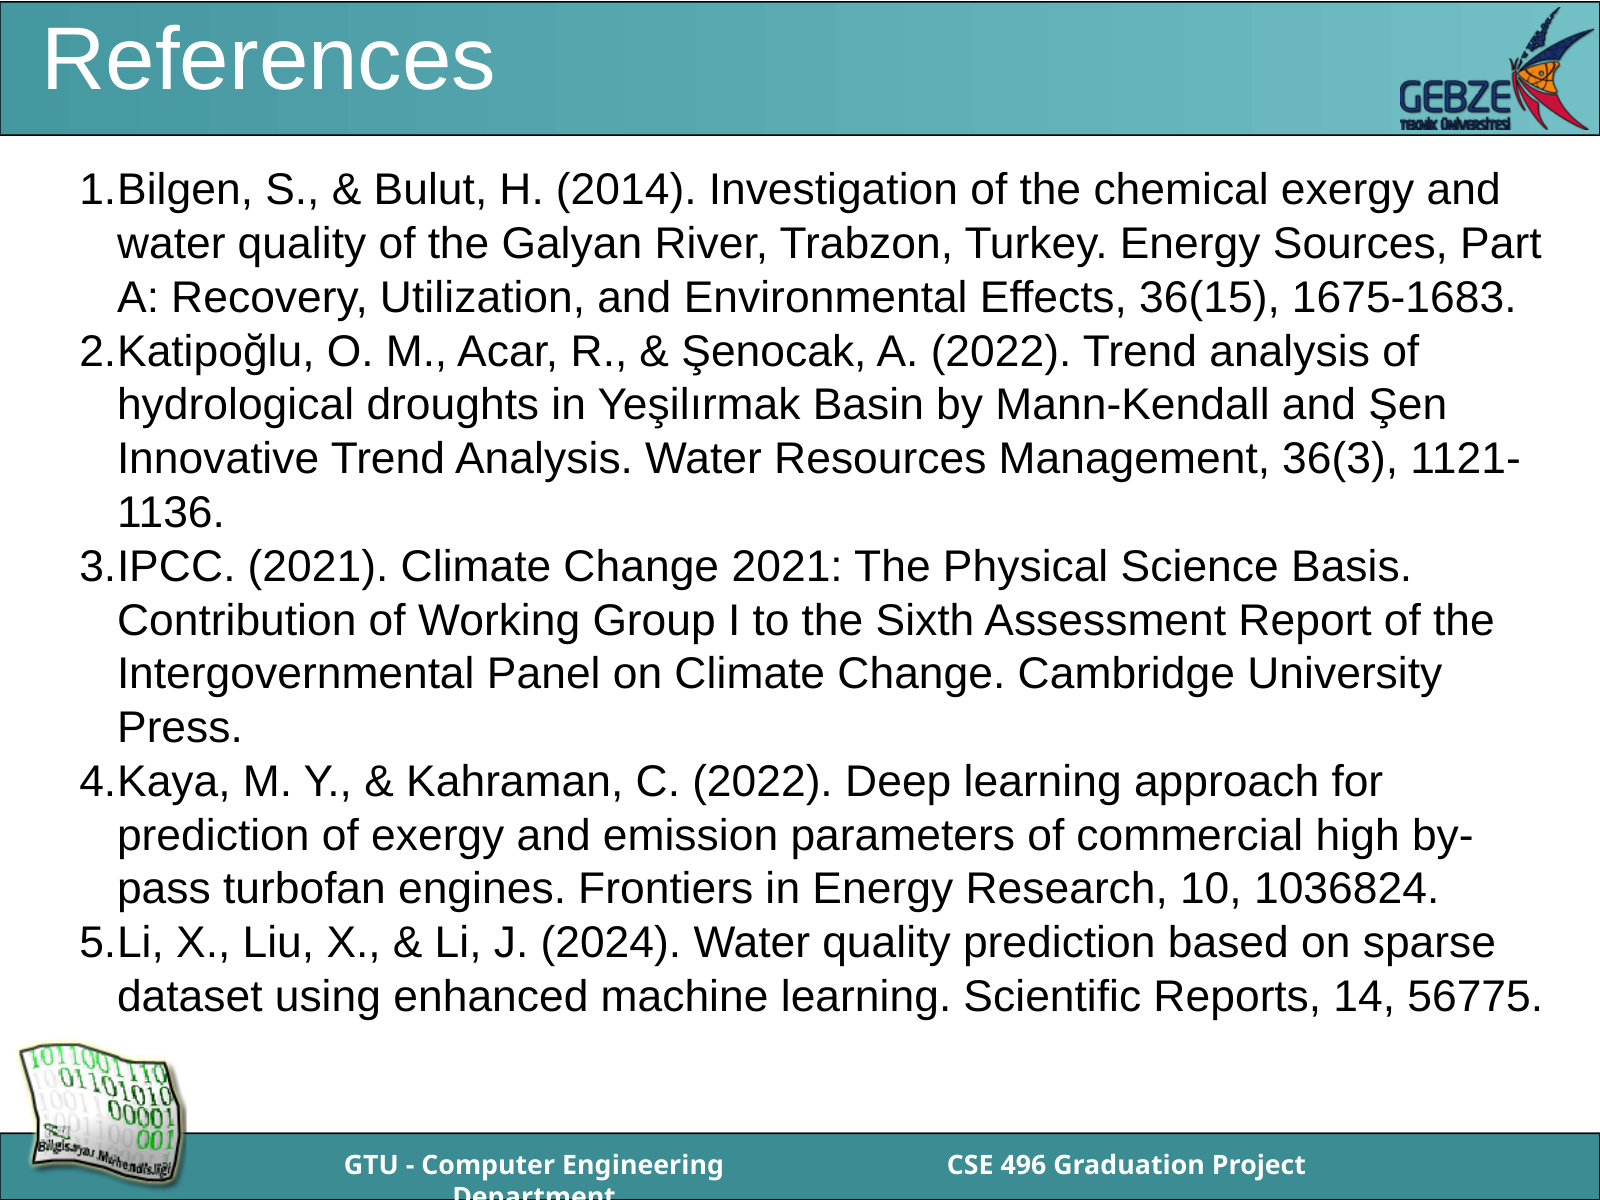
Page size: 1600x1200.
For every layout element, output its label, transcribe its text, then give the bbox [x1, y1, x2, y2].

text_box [0, 1026, 1600, 1200]
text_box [0, 0, 1600, 137]
text_box Bilgen, S., & Bulut, H. (2014). Investigation of the chemical exergy and water quality of the Galyan River, Trabzon, Turkey. Energy Sources, Part A: Recovery, Utilization, and Environmental Effects, 36(15), 1675-1683. Katipoğlu, O. M., Acar, R., & Şenocak, A. (2022). Trend analysis of hydrological droughts in Yeşilırmak Basin by Mann-Kendall and Şen Innovative Trend Analysis. Water Resources Management, 36(3), 1121-1136. IPCC. (2021). Climate Change 2021: The Physical Science Basis. Contribution of Working Group I to the Sixth Assessment Report of the Intergovernmental Panel on Climate Change. Cambridge University Press. Kaya, M. Y., & Kahraman, C. (2022). Deep learning approach for prediction of exergy and emission parameters of commercial high by-pass turbofan engines. Frontiers in Energy Research, 10, 1036824. Li, X., Liu, X., & Li, J. (2024). Water quality prediction based on sparse dataset using enhanced machine learning. Scientific Reports, 14, 56775. [41, 159, 1559, 1021]
